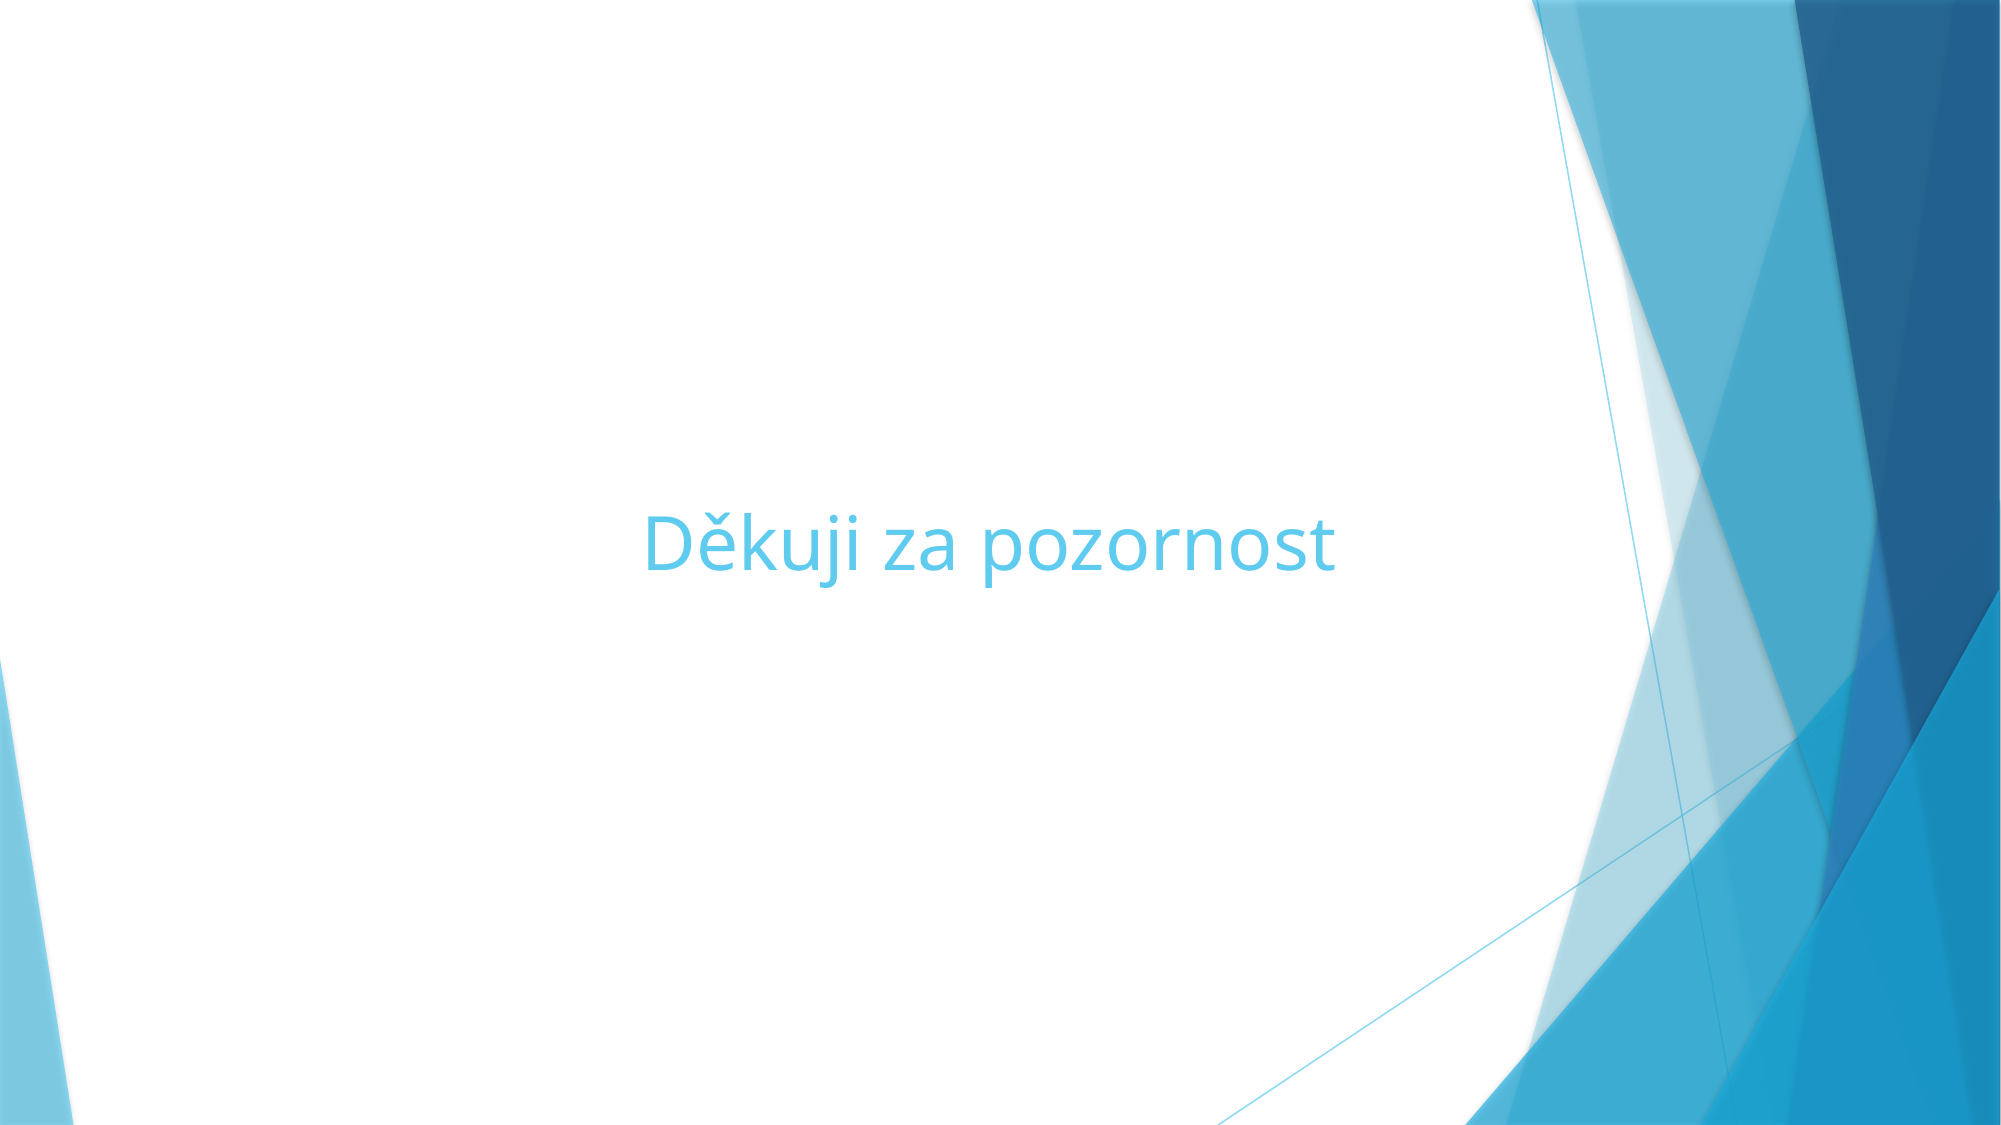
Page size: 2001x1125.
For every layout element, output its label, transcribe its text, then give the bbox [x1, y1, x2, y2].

title Děkuji za pozornost [626, 488, 1558, 705]
